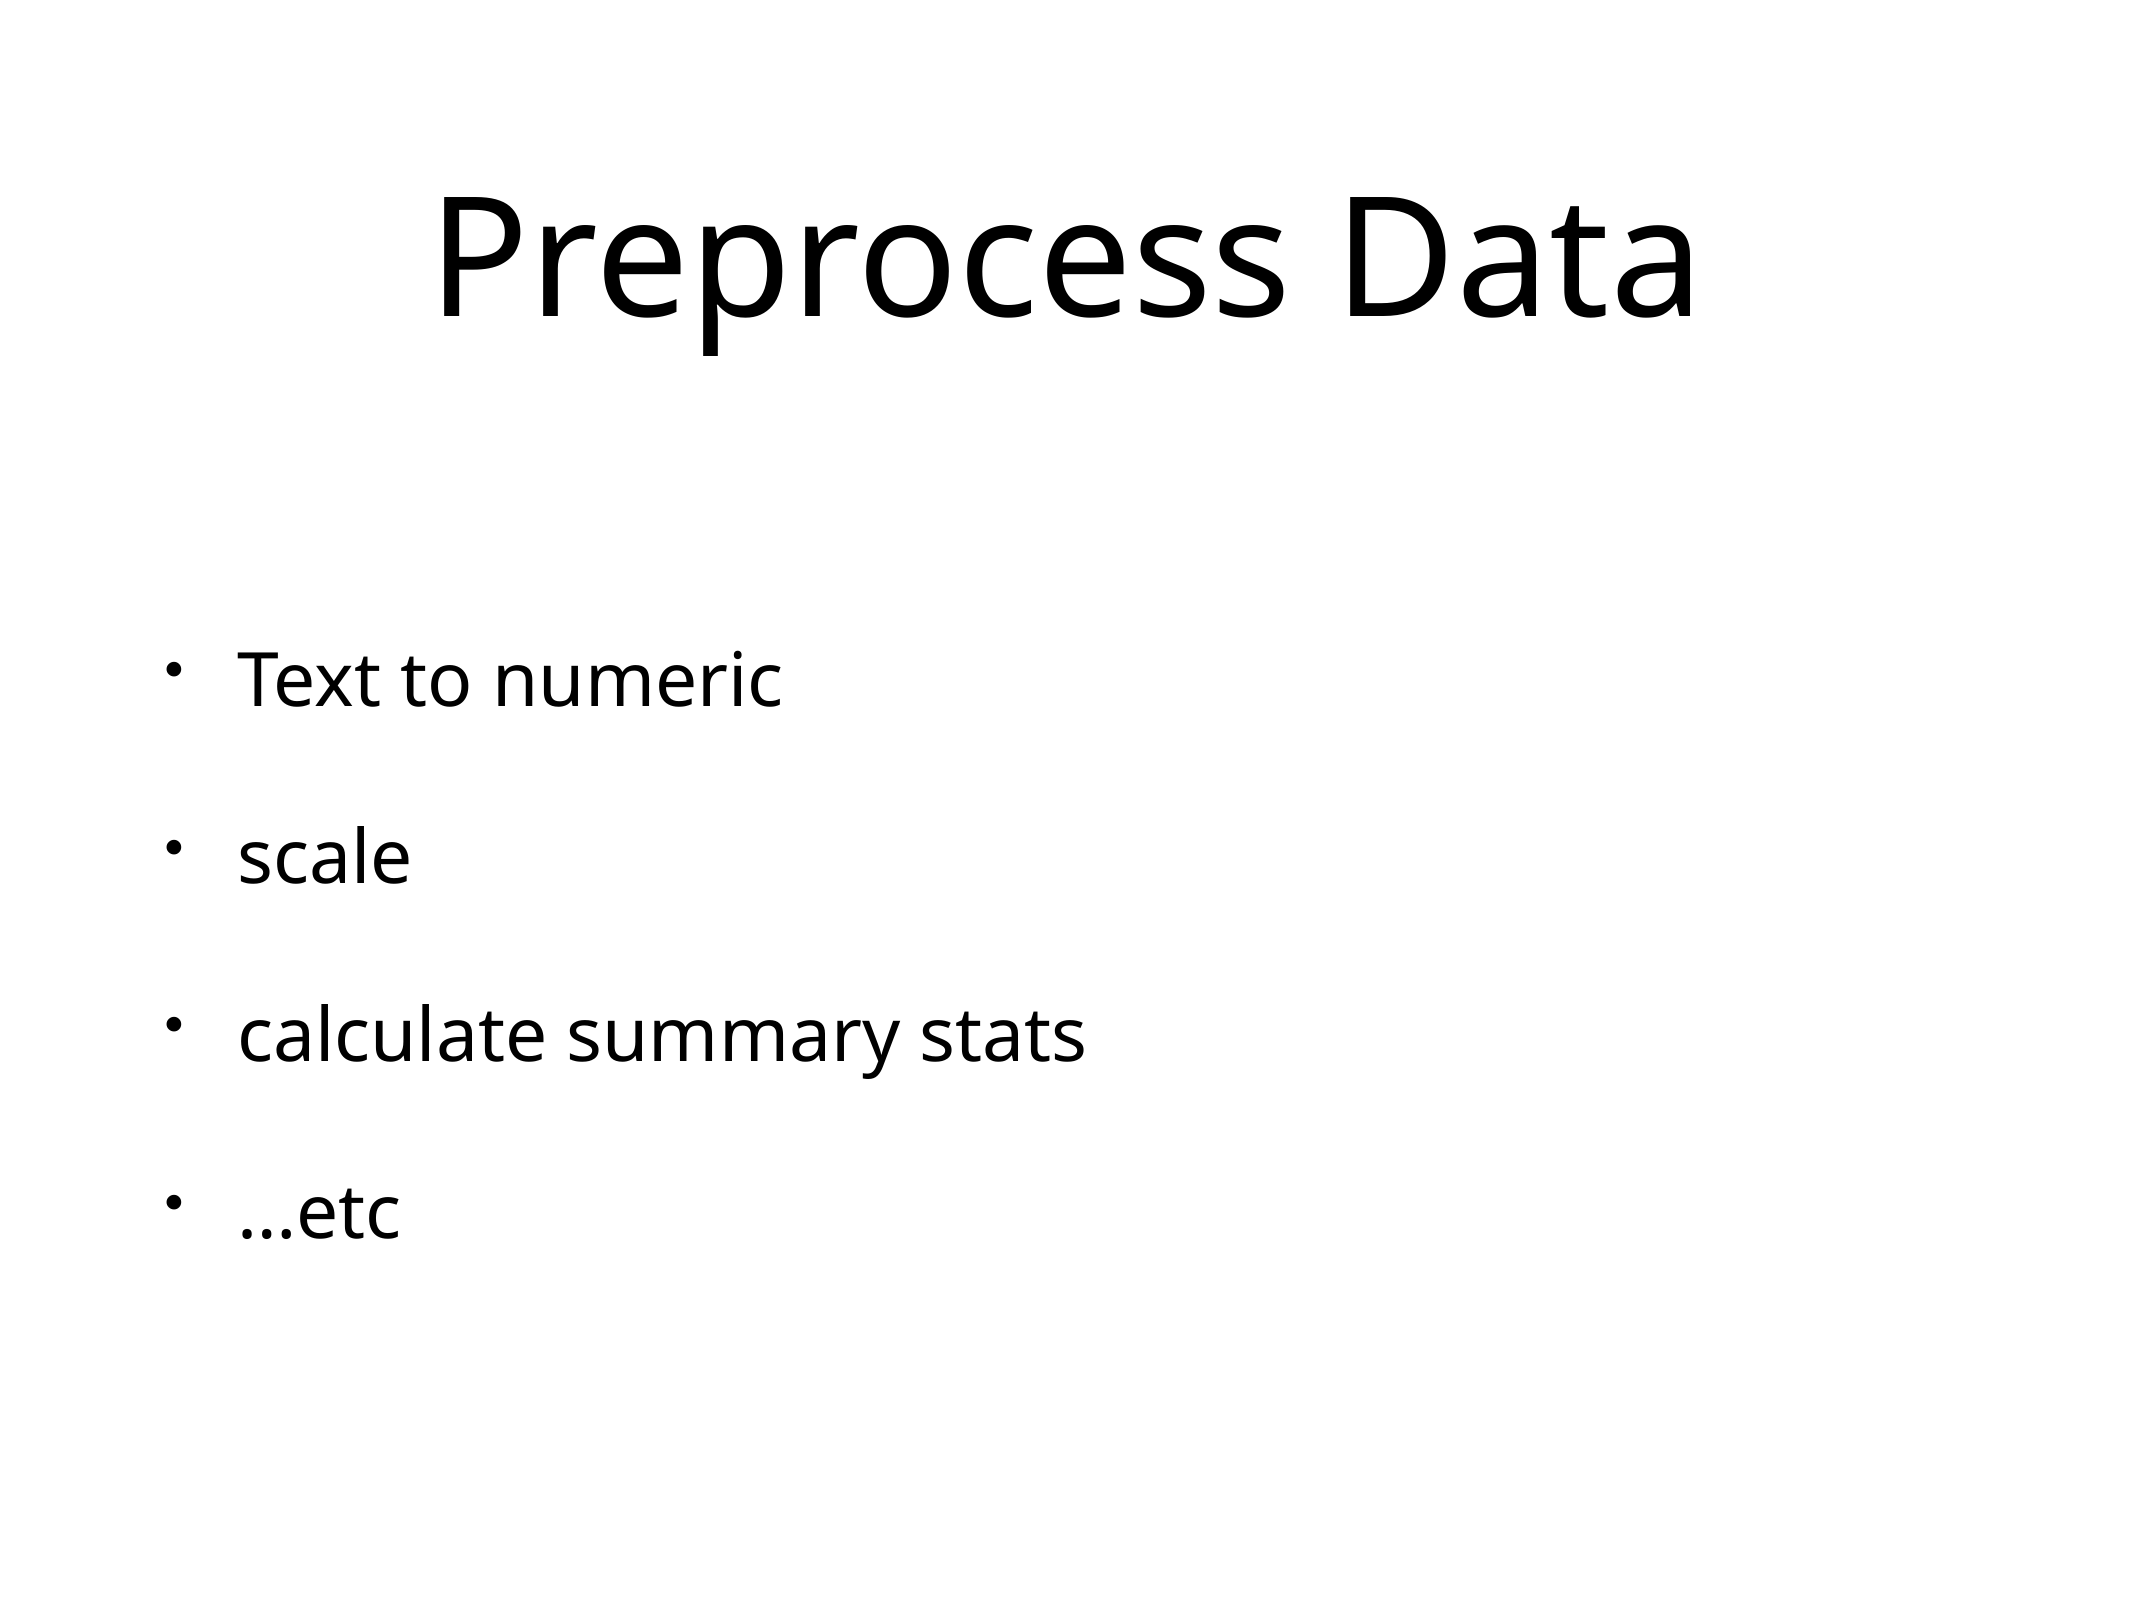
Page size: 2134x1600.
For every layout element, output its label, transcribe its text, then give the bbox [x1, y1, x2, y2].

list Text to numeric scale calculate summary stats …etc [155, 426, 1978, 1459]
title Preprocess Data [155, 72, 1978, 426]
